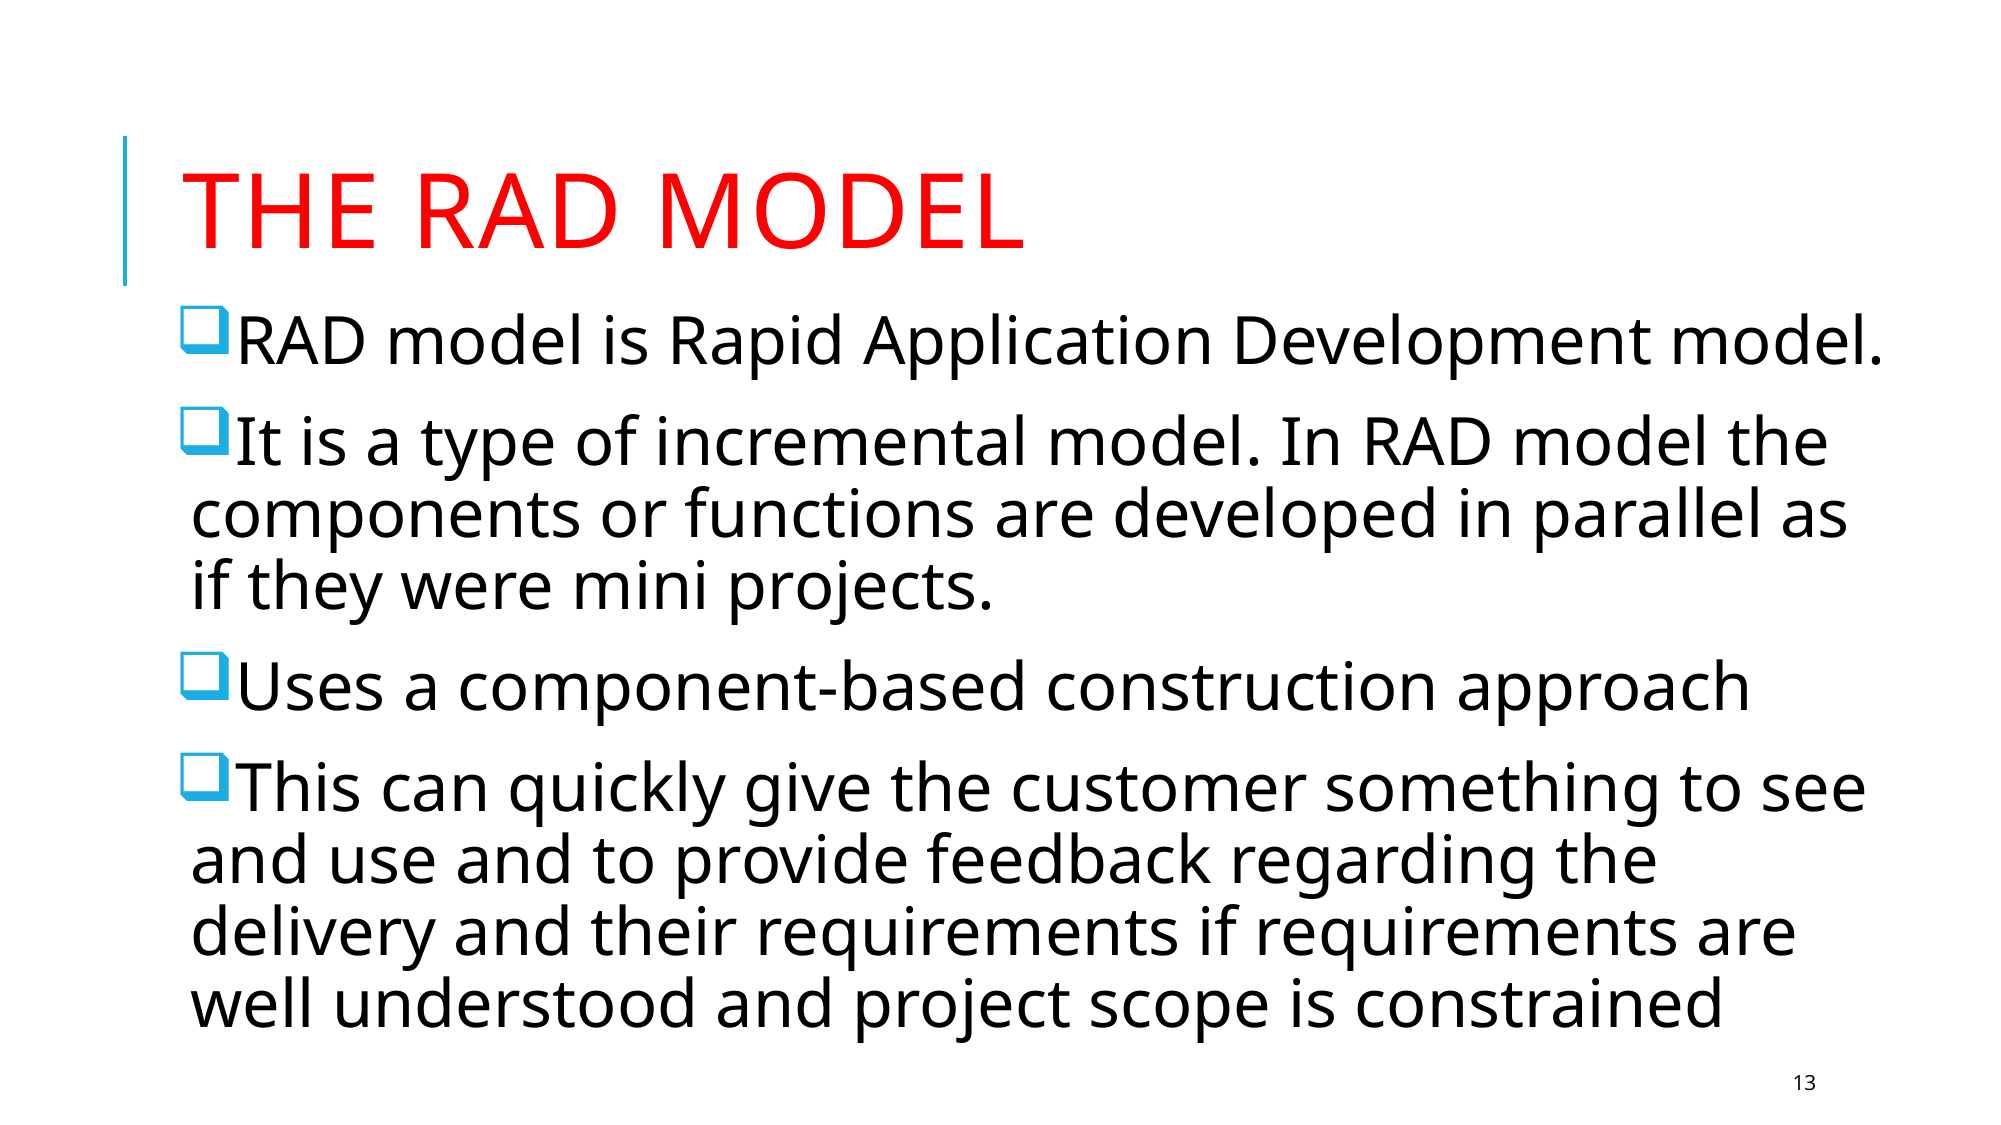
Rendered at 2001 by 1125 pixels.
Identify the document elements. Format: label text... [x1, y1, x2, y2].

list RAD model is Rapid Application Development model. It is a type of incremental model. In RAD model the components or functions are developed in parallel as if they were mini projects. Uses a component-based construction approach This can quickly give the customer something to see and use and to provide feedback regarding the delivery and their requirements if requirements are well understood and project scope is constrained [168, 299, 1912, 960]
title THE RAD model [168, 96, 1763, 299]
slide_number 13 [1777, 1061, 1938, 1107]
